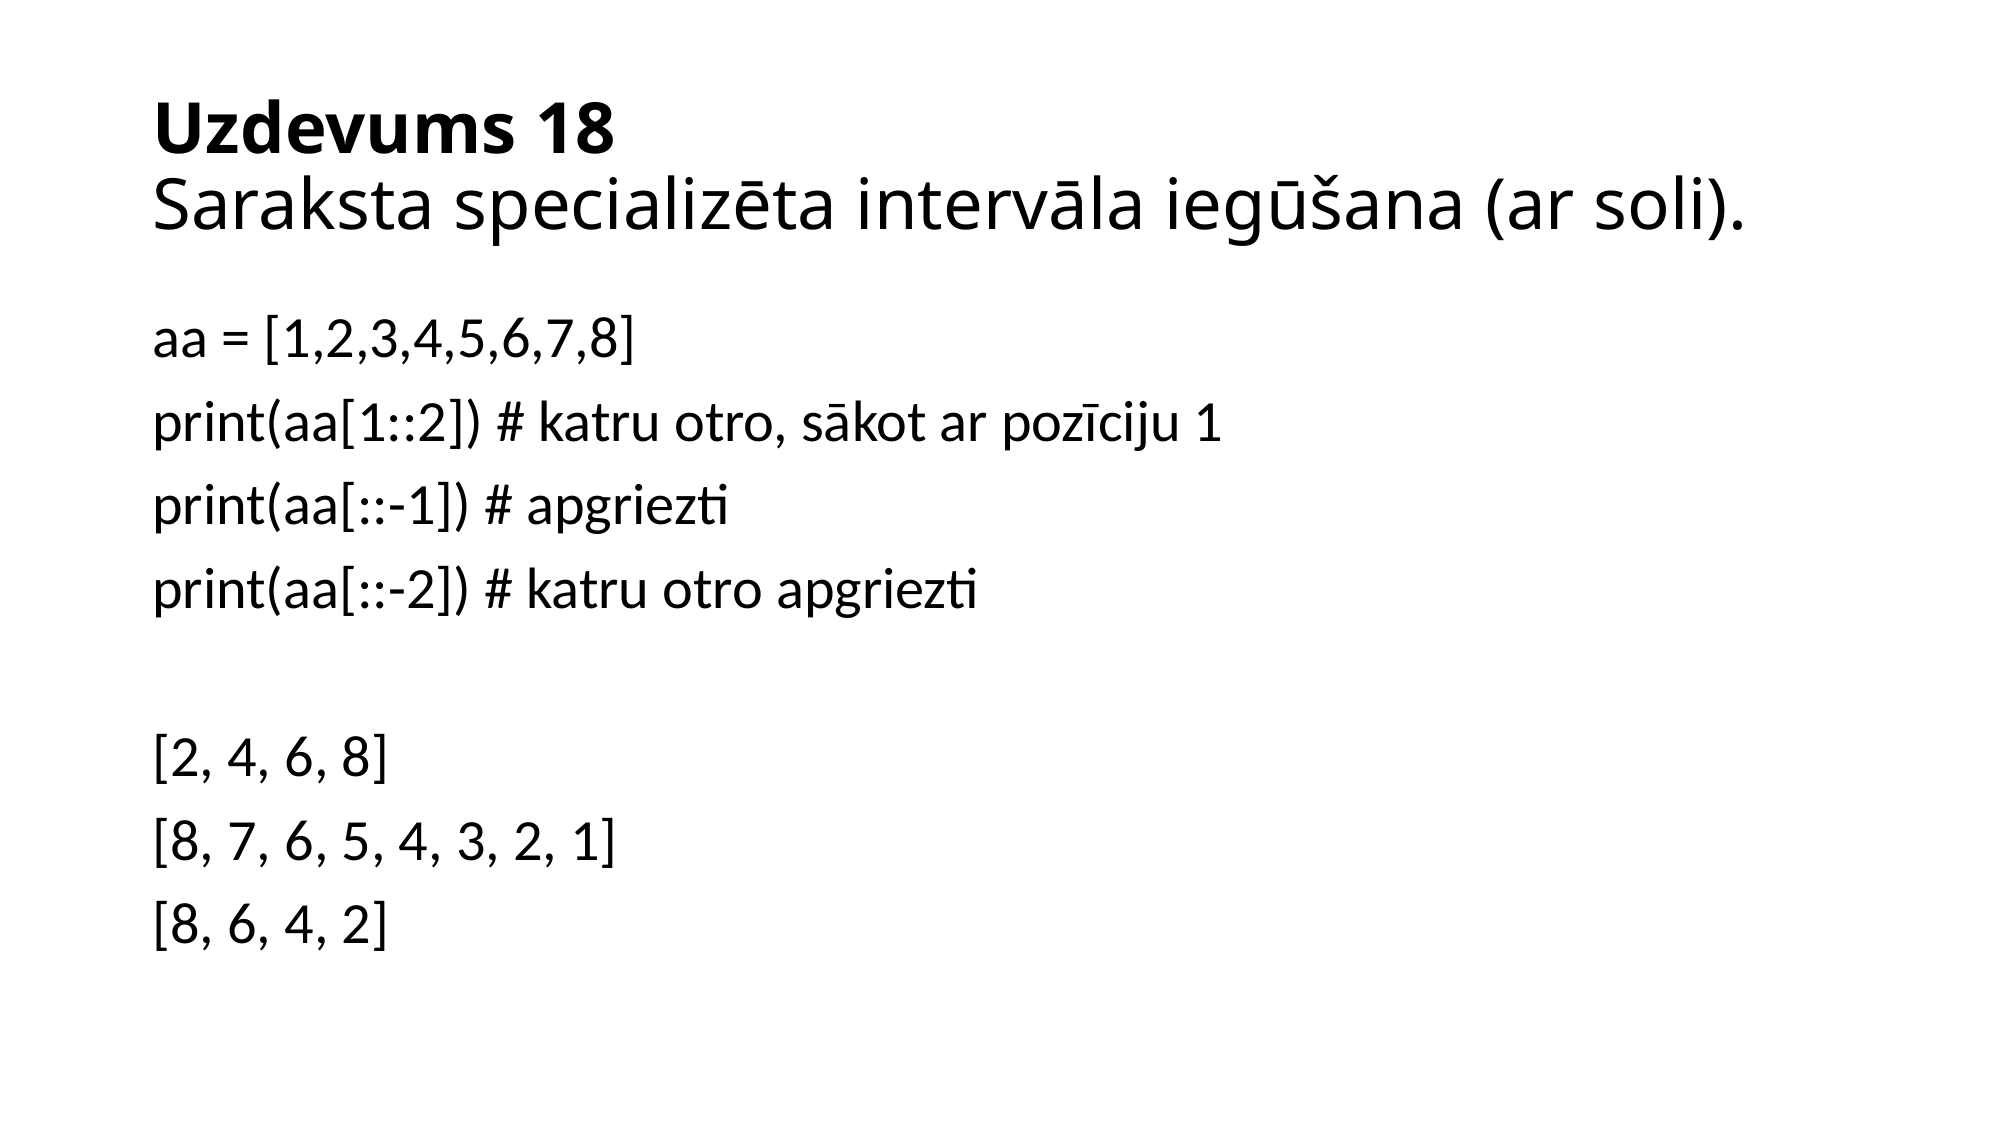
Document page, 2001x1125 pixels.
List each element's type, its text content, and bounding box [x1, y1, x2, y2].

list aa = [1,2,3,4,5,6,7,8] print(aa[1::2]) # katru otro, sākot ar pozīciju 1 print(aa[::-1]) # apgriezti print(aa[::-2]) # katru otro apgriezti [2, 4, 6, 8] [8, 7, 6, 5, 4, 3, 2, 1] [8, 6, 4, 2] [137, 299, 1863, 1014]
title Uzdevums 18 Saraksta specializēta intervāla iegūšana (ar soli). [137, 59, 1863, 278]
